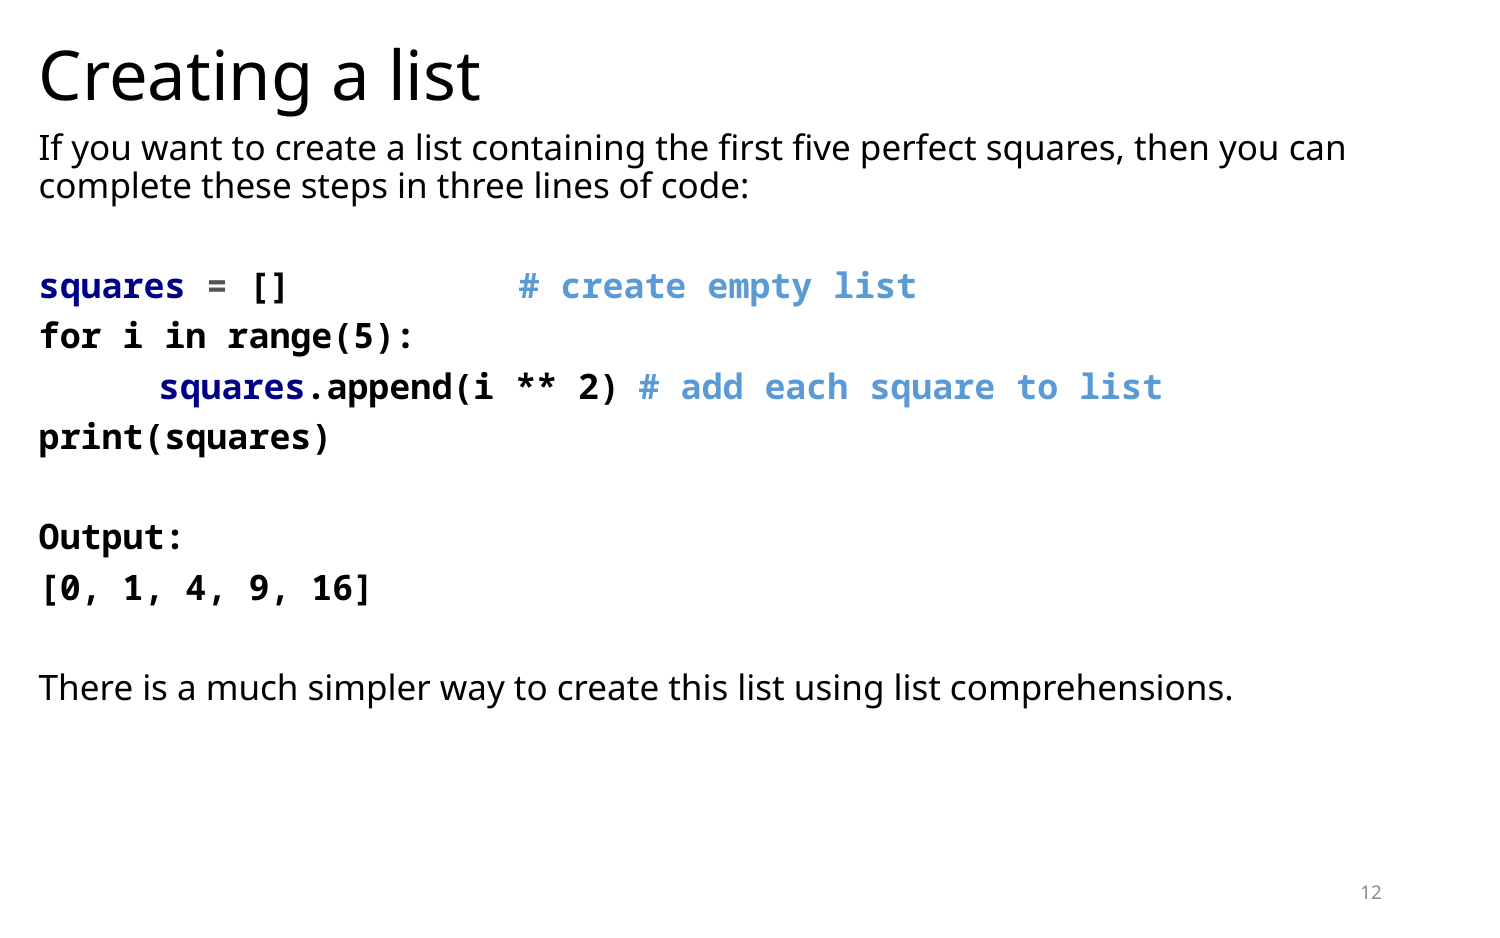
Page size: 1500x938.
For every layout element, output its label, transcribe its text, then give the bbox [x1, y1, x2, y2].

title Creating a list [23, 21, 1181, 122]
list If you want to create a list containing the first five perfect squares, then you can complete these steps in three lines of code: squares = [] # create empty list for i in range(5): squares.append(i ** 2) # add each square to list print(squares) Output: [0, 1, 4, 9, 16] There is a much simpler way to create this list using list comprehensions. [23, 122, 1500, 926]
slide_number 12 [1059, 868, 1397, 919]
